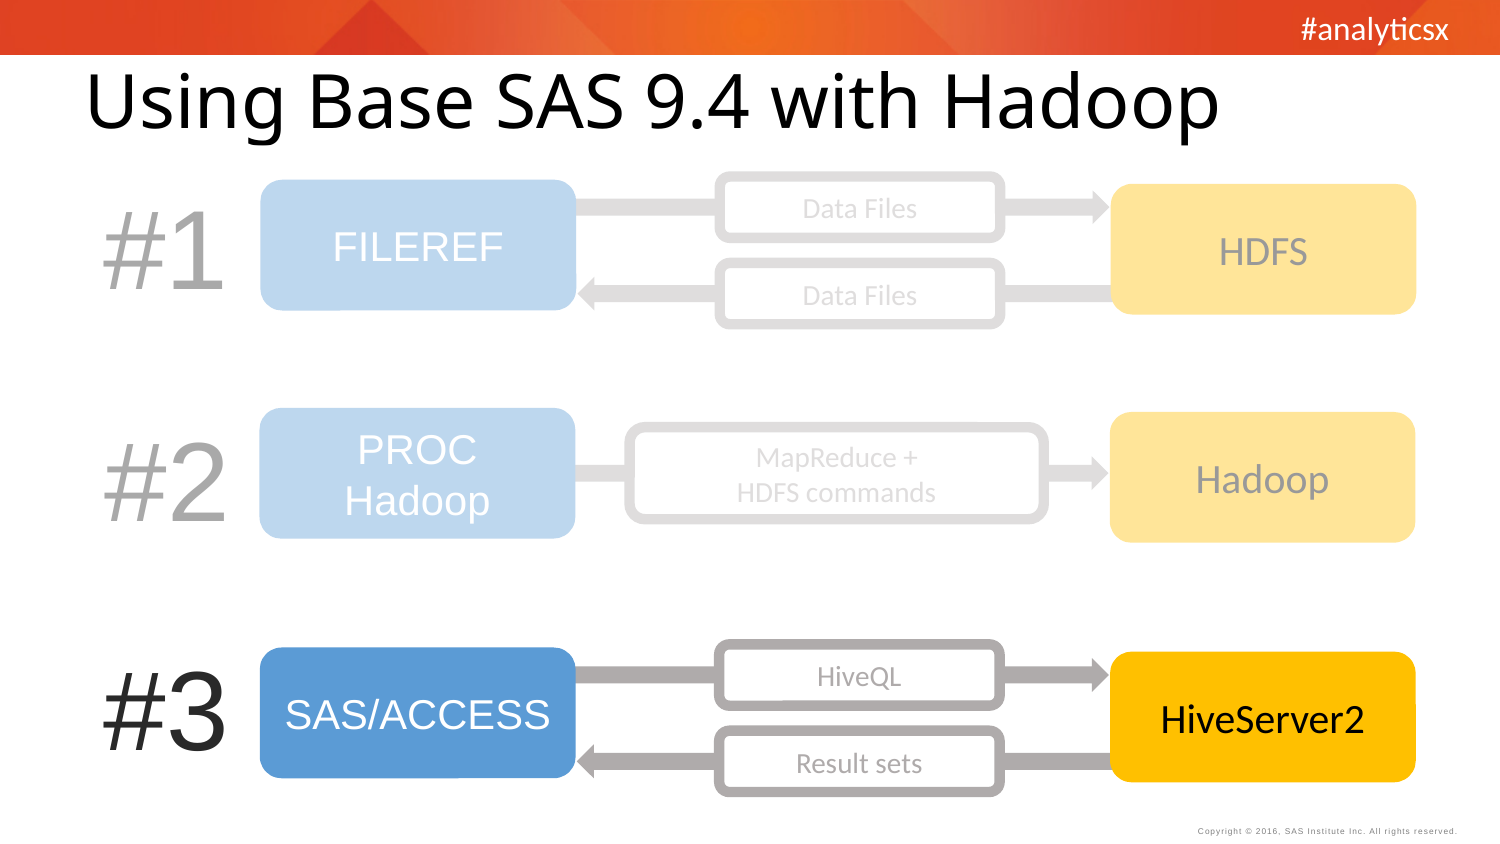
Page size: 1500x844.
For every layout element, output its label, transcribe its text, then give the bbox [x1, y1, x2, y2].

text_box Using Base SAS 9.4 with Hadoop [70, 56, 1417, 144]
picture [0, 0, 1500, 55]
text_box [22, 144, 1444, 599]
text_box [89, 630, 1416, 792]
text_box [88, 169, 1417, 325]
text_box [89, 401, 1416, 554]
